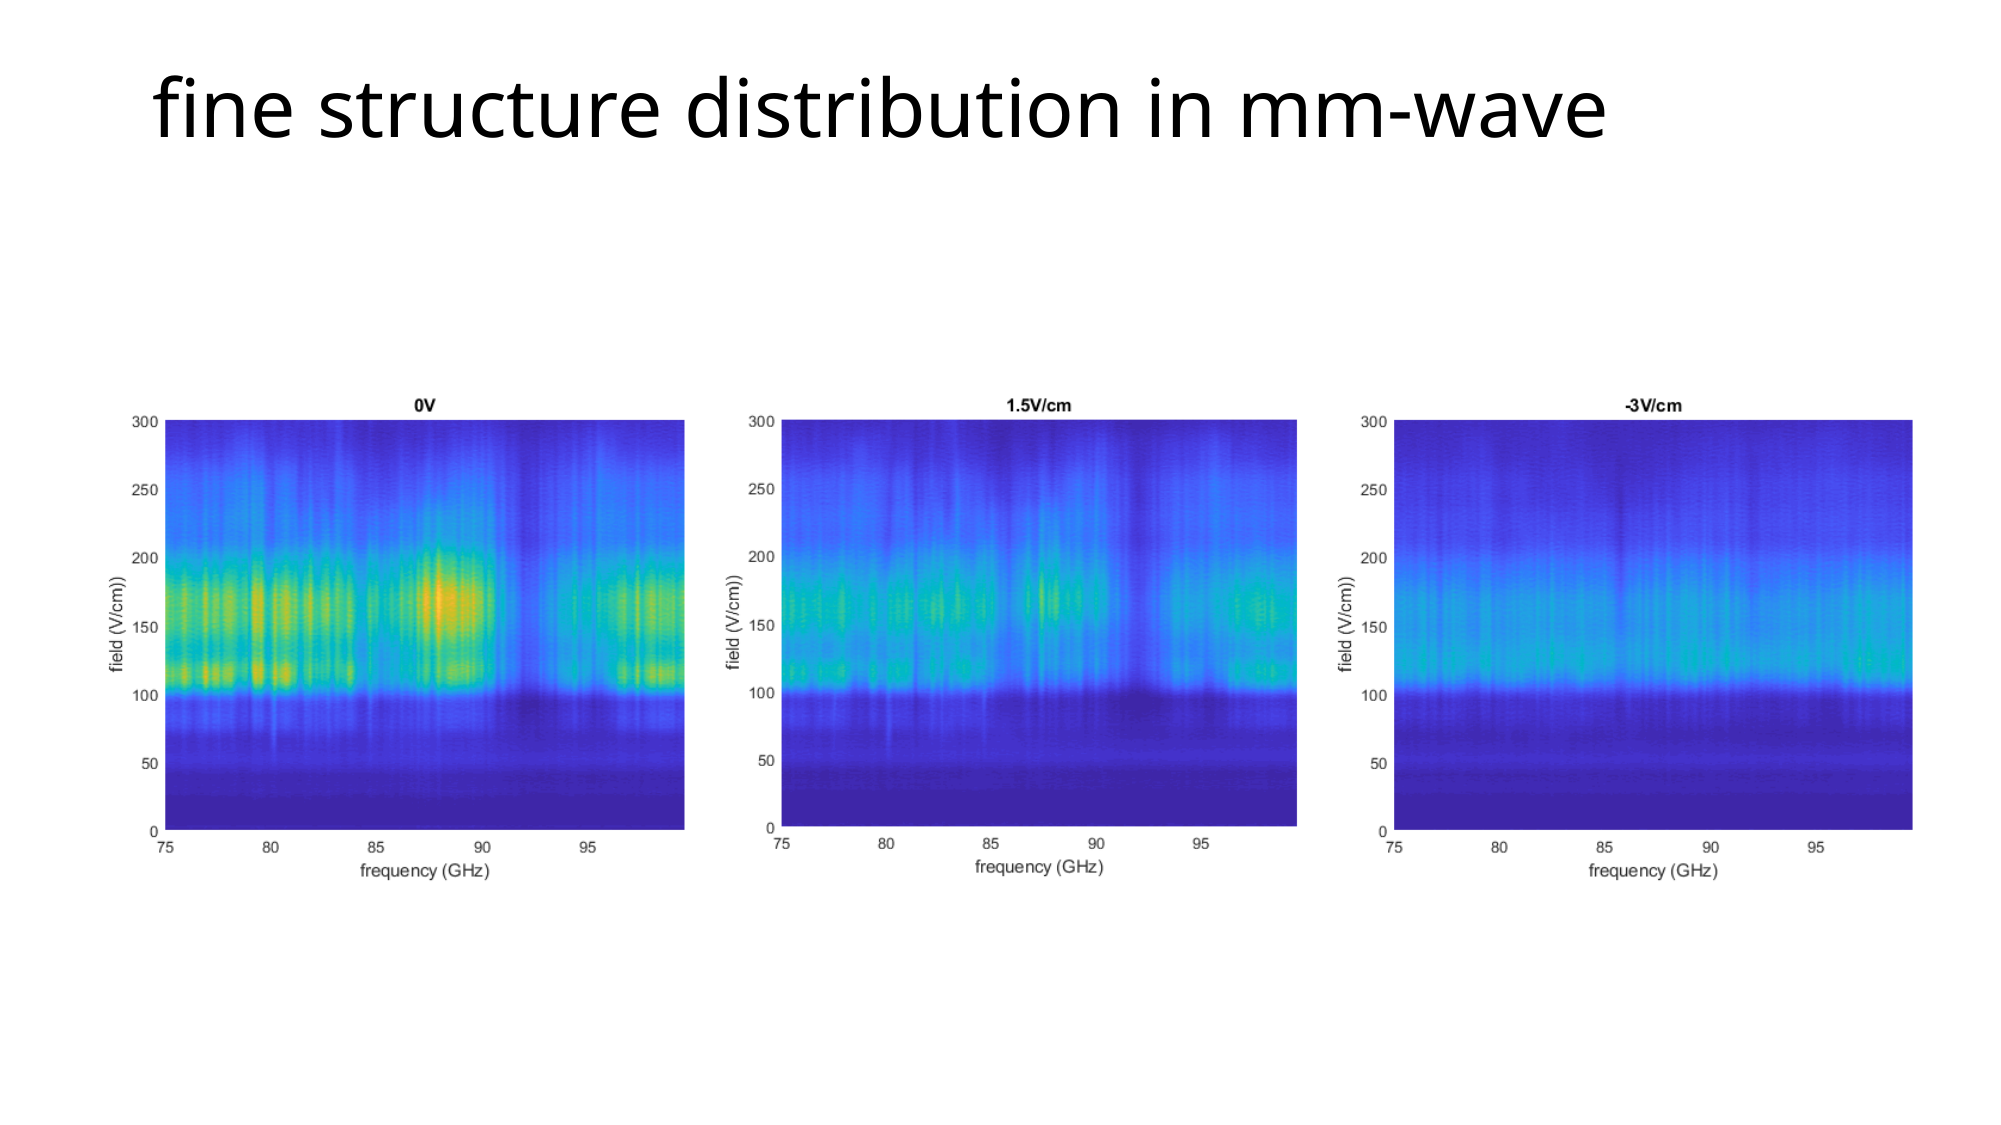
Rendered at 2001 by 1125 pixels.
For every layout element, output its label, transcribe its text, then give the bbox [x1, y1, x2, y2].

title fine structure distribution in mm-wave [137, 59, 1863, 163]
picture [695, 383, 1976, 885]
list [78, 383, 748, 885]
